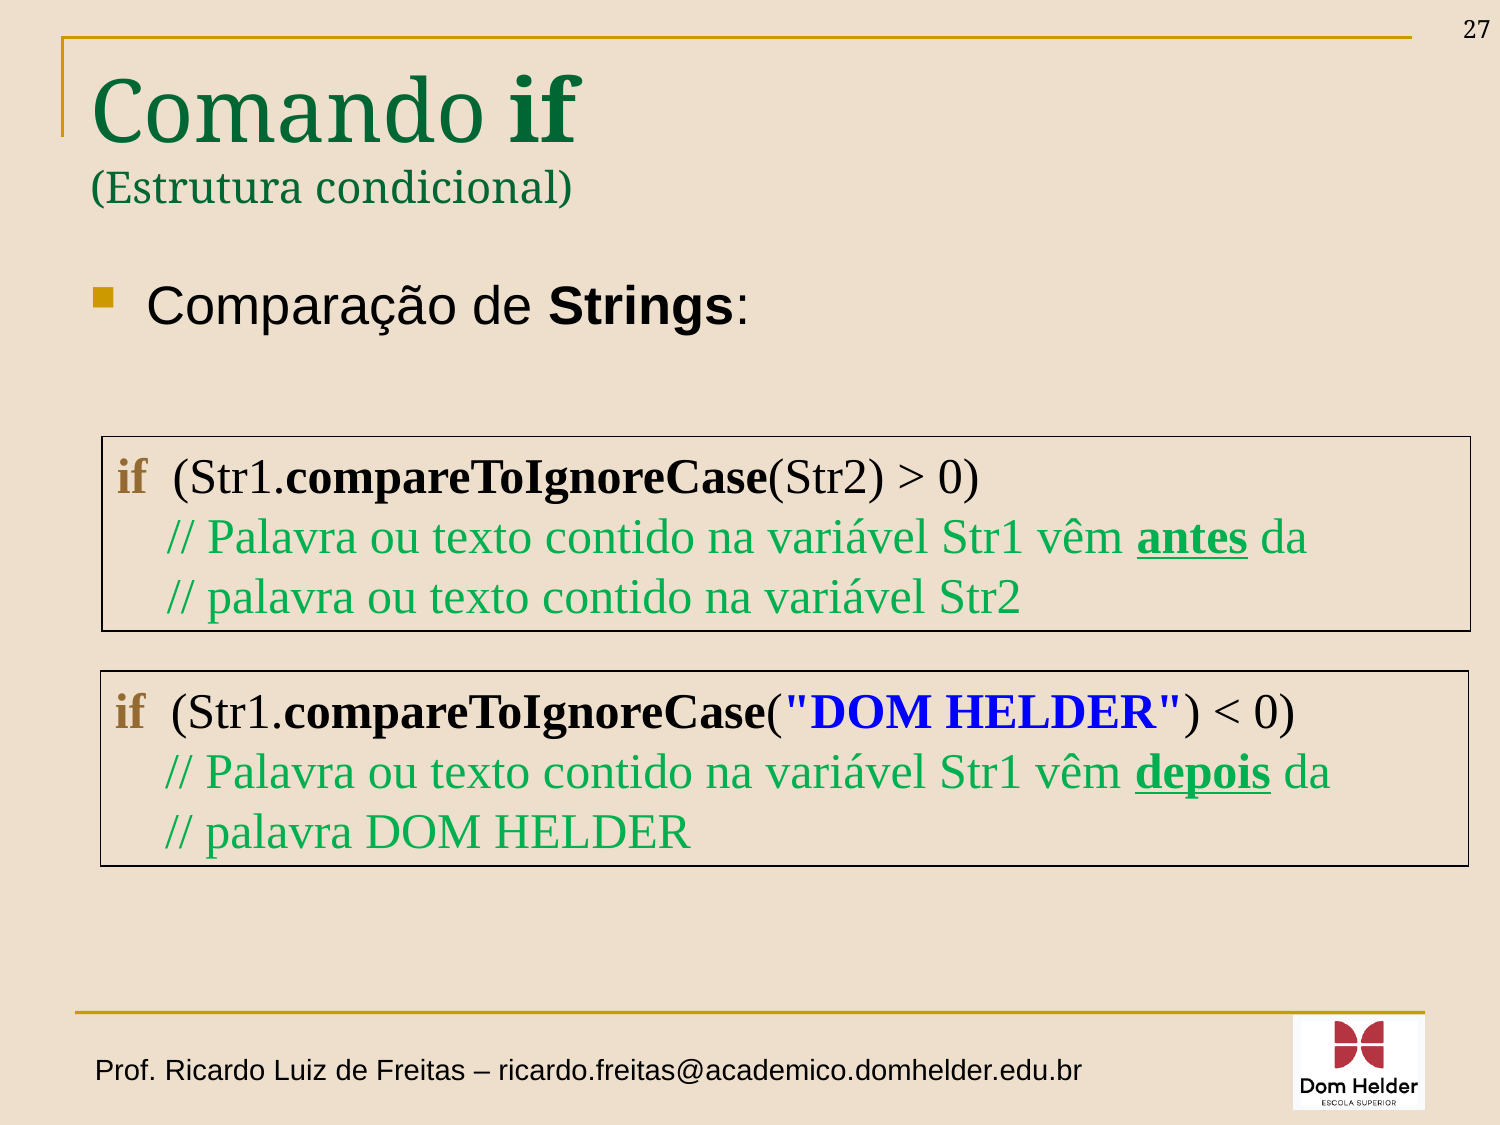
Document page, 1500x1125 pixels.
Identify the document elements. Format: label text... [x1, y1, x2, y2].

slide_number 27 [1392, 0, 1500, 55]
title Comando if (Estrutura condicional) [75, 69, 1425, 220]
list Comparação de Strings: [75, 262, 1425, 375]
text_box if (Str1.compareToIgnoreCase("DOM HELDER") < 0) // Palavra ou texto contido na variável Str1 vêm depois da // palavra DOM HELDER [100, 671, 1469, 866]
text_box if (Str1.compareToIgnoreCase(Str2) > 0) // Palavra ou texto contido na variável Str1 vêm antes da // palavra ou texto contido na variável Str2 [102, 436, 1471, 632]
picture [1293, 1015, 1425, 1110]
